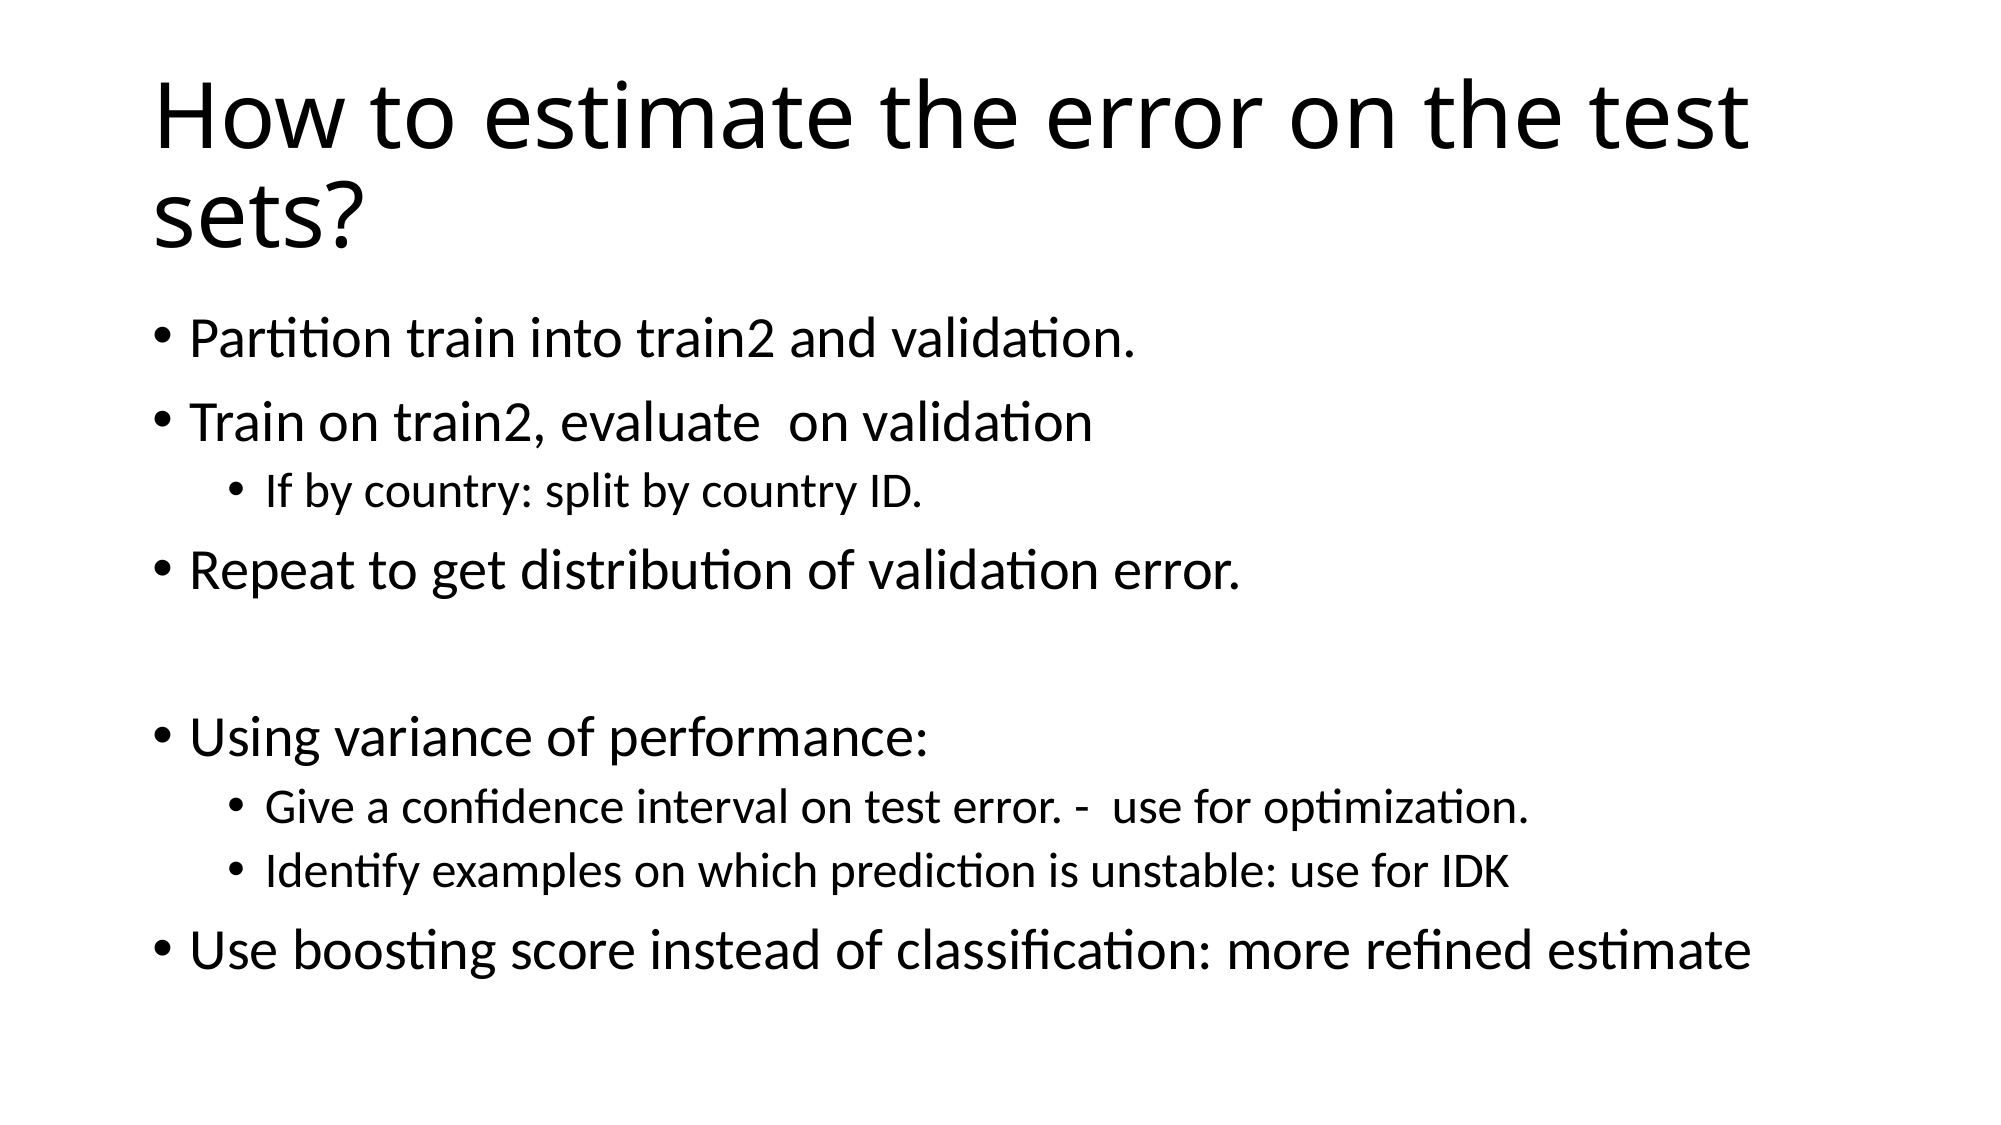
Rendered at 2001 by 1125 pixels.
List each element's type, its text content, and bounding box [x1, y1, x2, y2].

list Partition train into train2 and validation. Train on train2, evaluate on validation If by country: split by country ID. Repeat to get distribution of validation error. Using variance of performance: Give a confidence interval on test error. - use for optimization. Identify examples on which prediction is unstable: use for IDK Use boosting score instead of classification: more refined estimate [137, 299, 1863, 1014]
title How to estimate the error on the test sets? [137, 59, 1863, 278]
